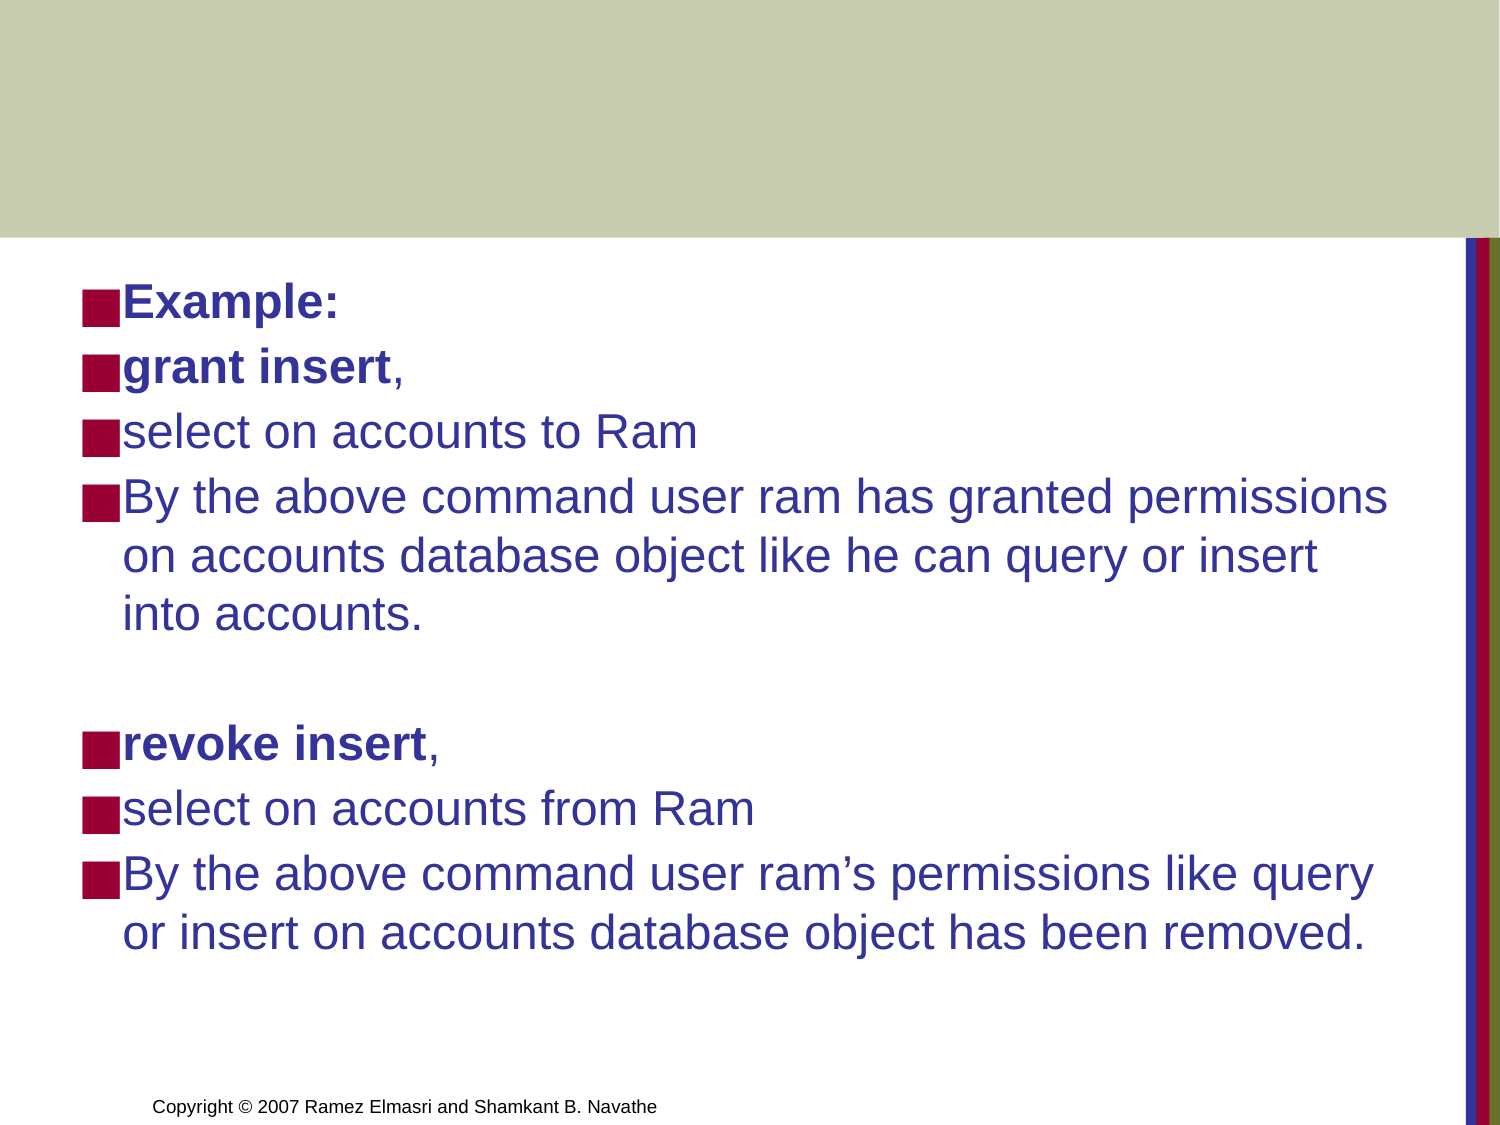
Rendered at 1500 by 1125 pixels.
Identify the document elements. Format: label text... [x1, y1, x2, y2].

list Example: grant insert, select on accounts to Ram By the above command user ram has granted permissions on accounts database object like he can query or insert into accounts. revoke insert, select on accounts from Ram By the above command user ram’s permissions like query or insert on accounts database object has been removed. [39, 262, 1400, 1013]
